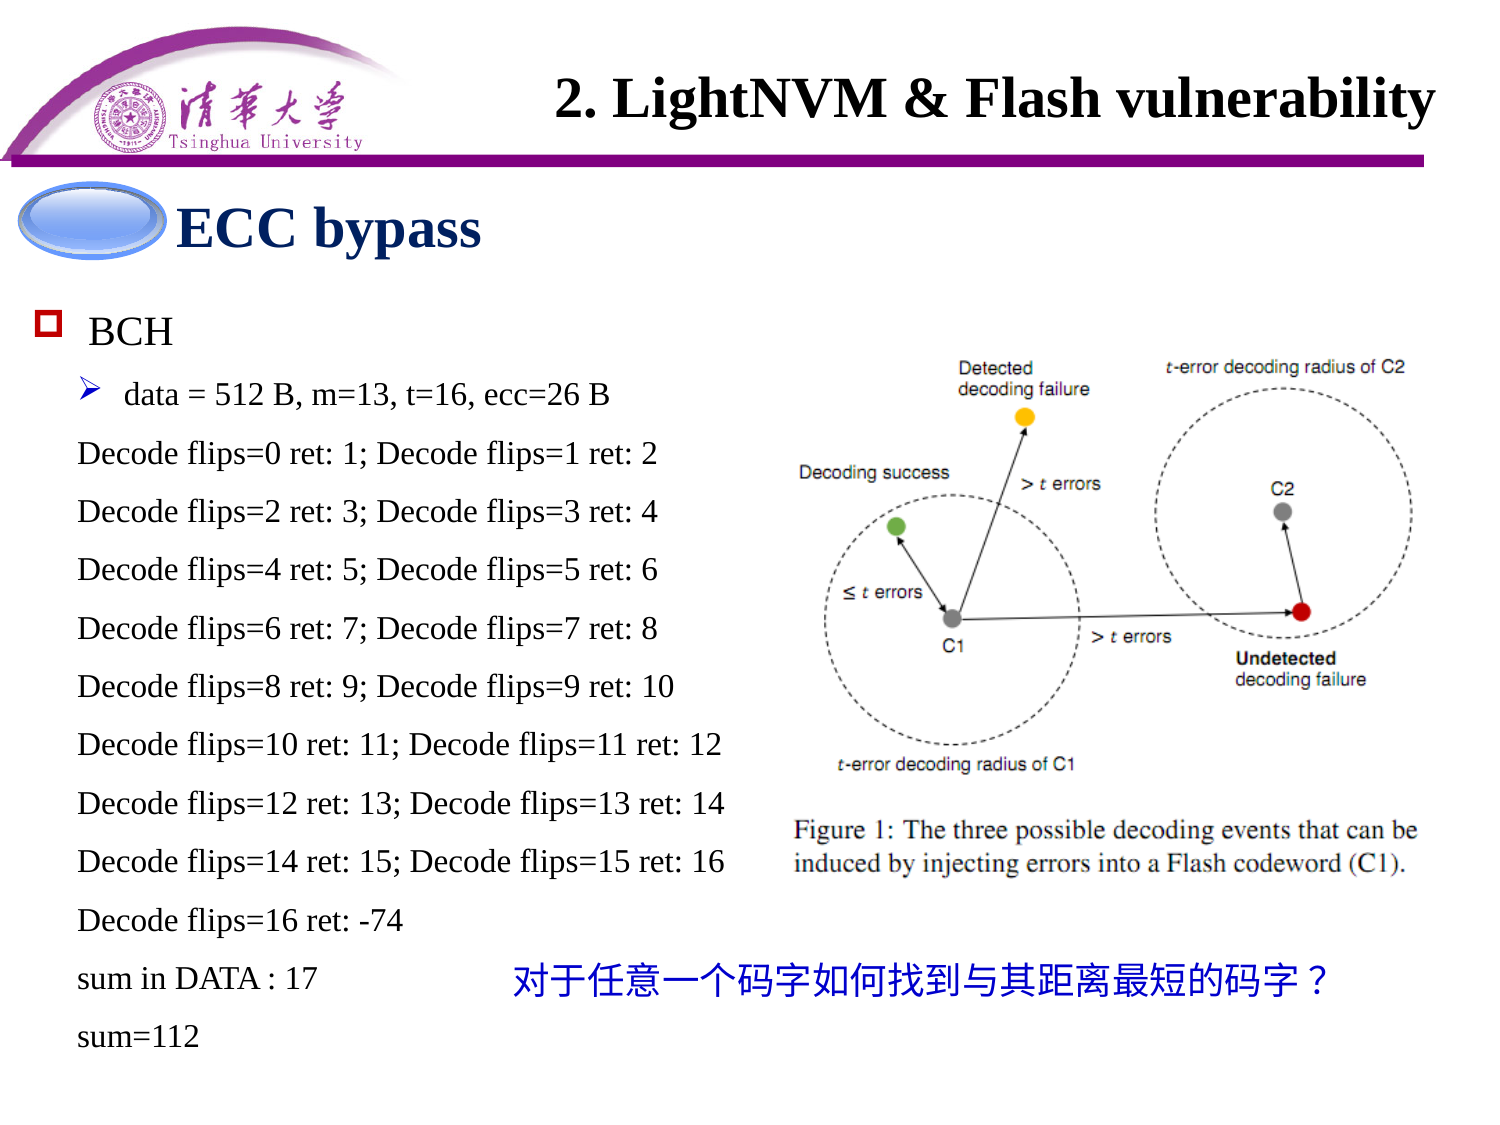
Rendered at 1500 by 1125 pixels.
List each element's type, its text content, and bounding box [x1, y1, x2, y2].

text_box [17, 179, 500, 339]
text_box 2. LightNVM & Flash vulnerability [140, 38, 1453, 150]
picture [755, 337, 1454, 890]
text_box 对于任意一个码字如何找到与其距离最短的码字 ？ [497, 949, 1500, 1010]
picture [0, 23, 424, 161]
text_box BCH data = 512 B, m=13, t=16, ecc=26 B Decode flips=0 ret: 1; Decode flips=1 ret: 2 Decode flips=2 ret: 3; Decode flips=3 ret: 4 Decode flips=4 ret: 5; Decode flips=5 ret: 6 Decode flips=6 ret: 7; Decode flips=7 ret: 8 Decode flips=8 ret: 9; Decode flips=9 ret: 10 Decode flips=10 ret: 11; Decode flips=11 ret: 12 Decode flips=12 ret: 13; Decode flips=13 ret: 14 Decode flips=14 ret: 15; Decode flips=15 ret: 16 Decode flips=16 ret: -74 sum in DATA : 17 sum=112 [16, 292, 797, 1125]
